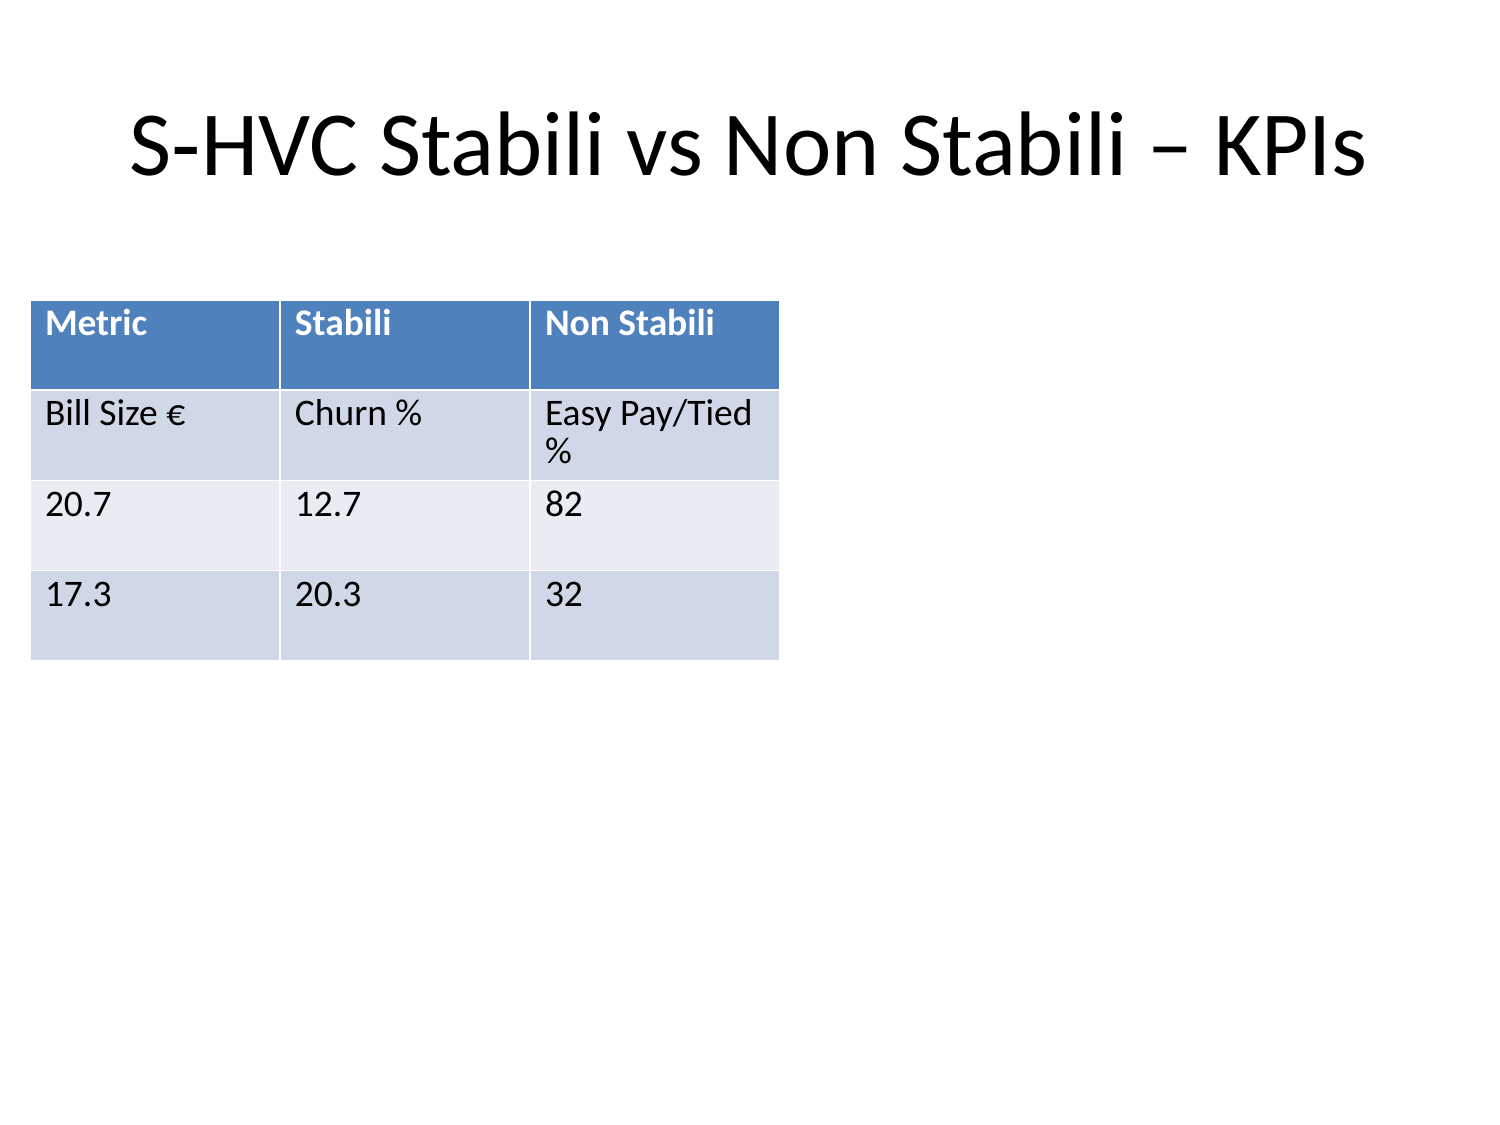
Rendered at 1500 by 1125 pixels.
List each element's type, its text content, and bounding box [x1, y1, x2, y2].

table_cell Easy Pay/Tied % [531, 391, 779, 480]
table_header Metric [31, 301, 279, 389]
table_cell 17.3 [31, 571, 279, 660]
table_cell 32 [531, 571, 779, 660]
table_cell 20.3 [281, 571, 529, 660]
table_cell Bill Size € [31, 391, 279, 480]
table_header Non Stabili [531, 301, 779, 389]
title S‑HVC Stabili vs Non Stabili – KPIs [75, 45, 1425, 233]
table_cell 20.7 [31, 481, 279, 570]
table_cell Churn % [281, 391, 529, 480]
table_cell 12.7 [281, 481, 529, 570]
table_cell 82 [531, 481, 779, 570]
table_header Stabili [281, 301, 529, 389]
